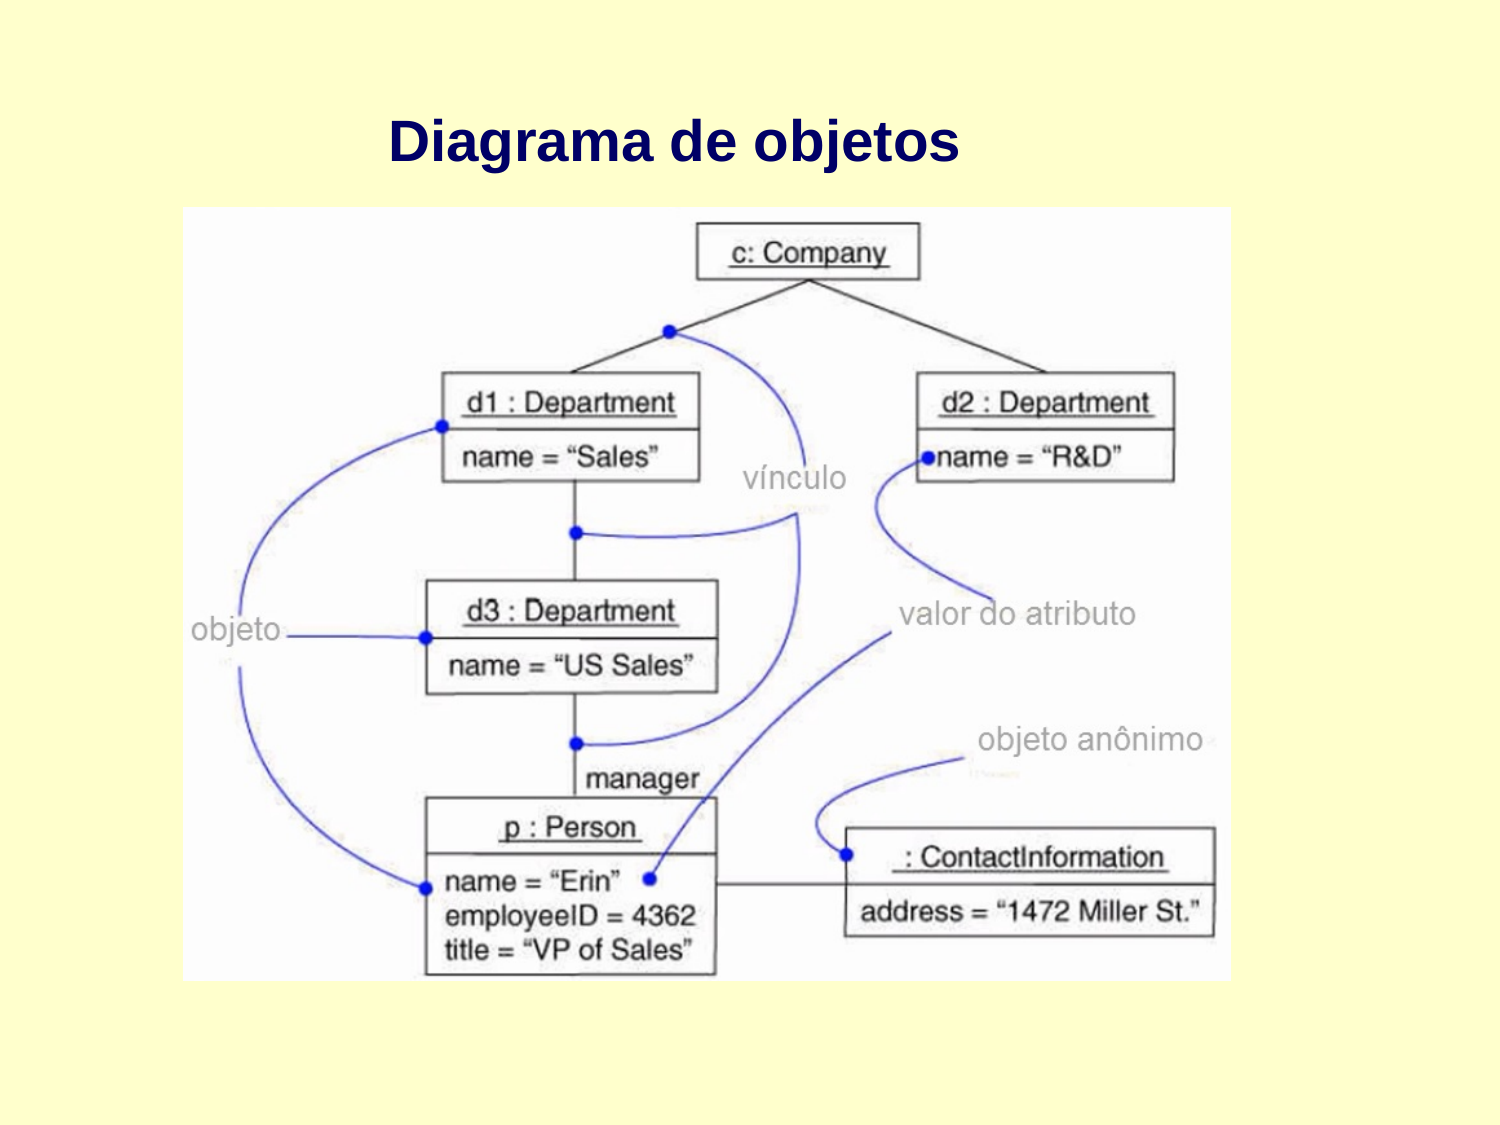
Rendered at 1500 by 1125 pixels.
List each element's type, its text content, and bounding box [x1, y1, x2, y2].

picture [183, 207, 1231, 981]
text_box Diagrama de objetos [37, 74, 1313, 173]
